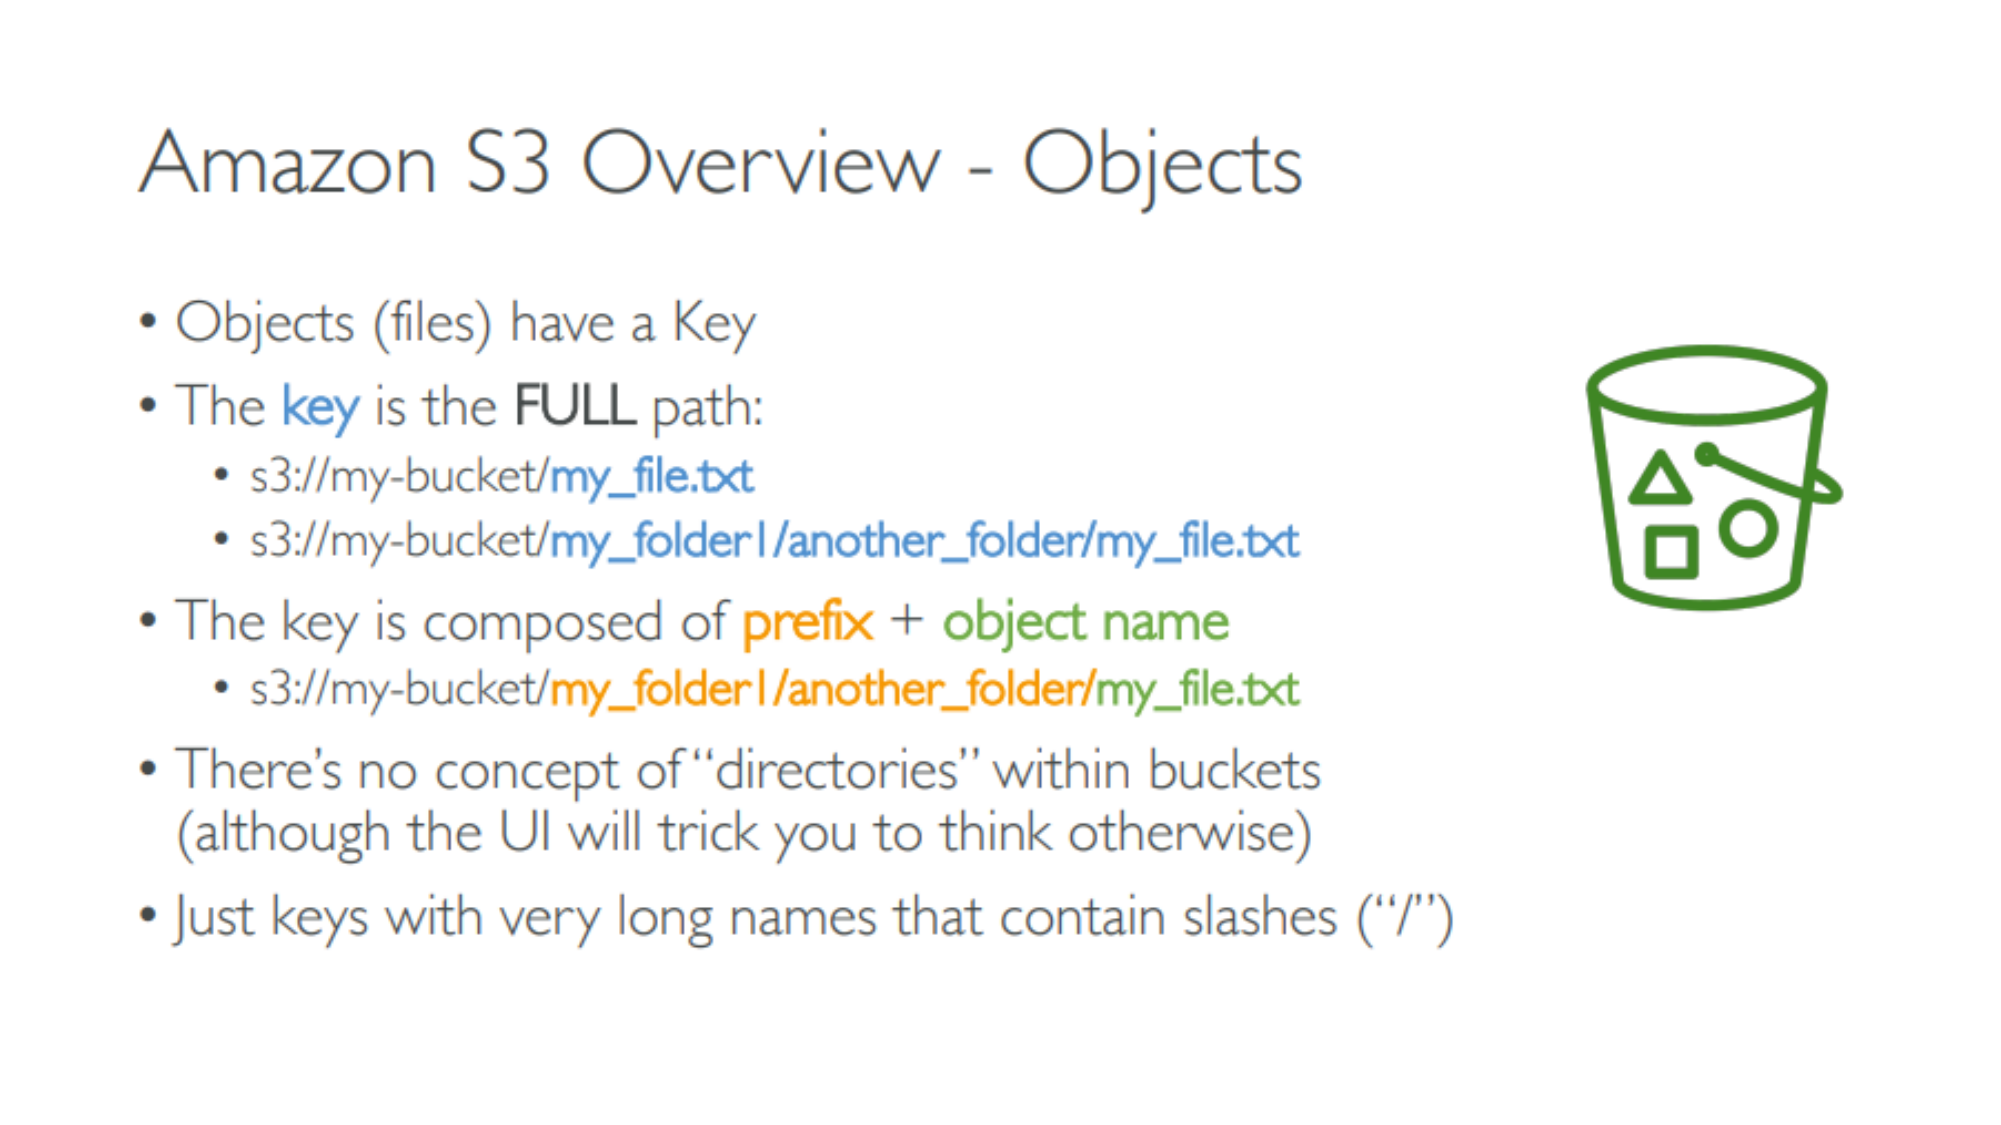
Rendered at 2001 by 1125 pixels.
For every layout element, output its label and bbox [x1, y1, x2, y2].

picture [105, 106, 1895, 1019]
